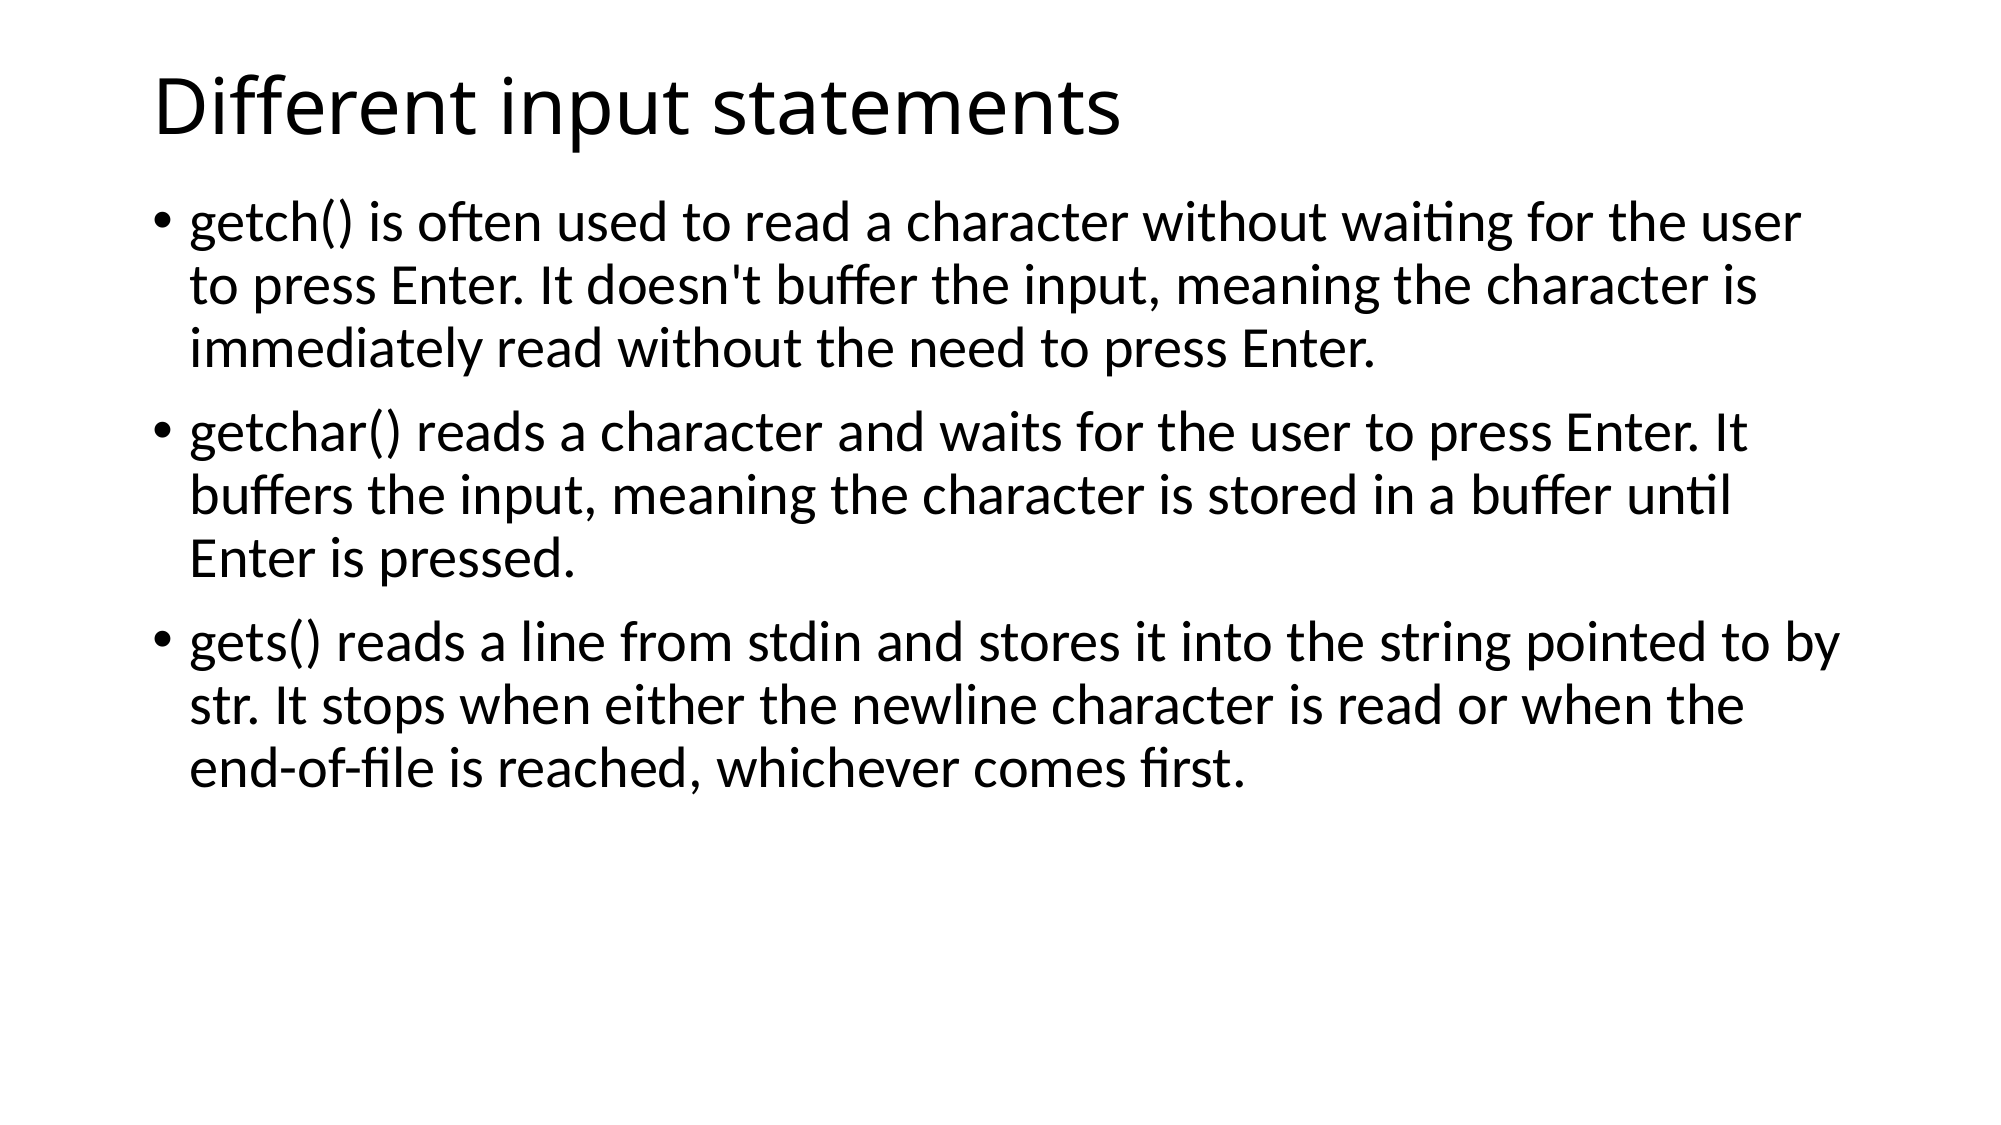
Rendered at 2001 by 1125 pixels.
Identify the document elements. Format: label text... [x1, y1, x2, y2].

list getch() is often used to read a character without waiting for the user to press Enter. It doesn't buffer the input, meaning the character is immediately read without the need to press Enter. getchar() reads a character and waits for the user to press Enter. It buffers the input, meaning the character is stored in a buffer until Enter is pressed. gets() reads a line from stdin and stores it into the string pointed to by str. It stops when either the newline character is read or when the end-of-file is reached, whichever comes first. [137, 184, 1863, 1014]
title Different input statements [137, 59, 1863, 160]
